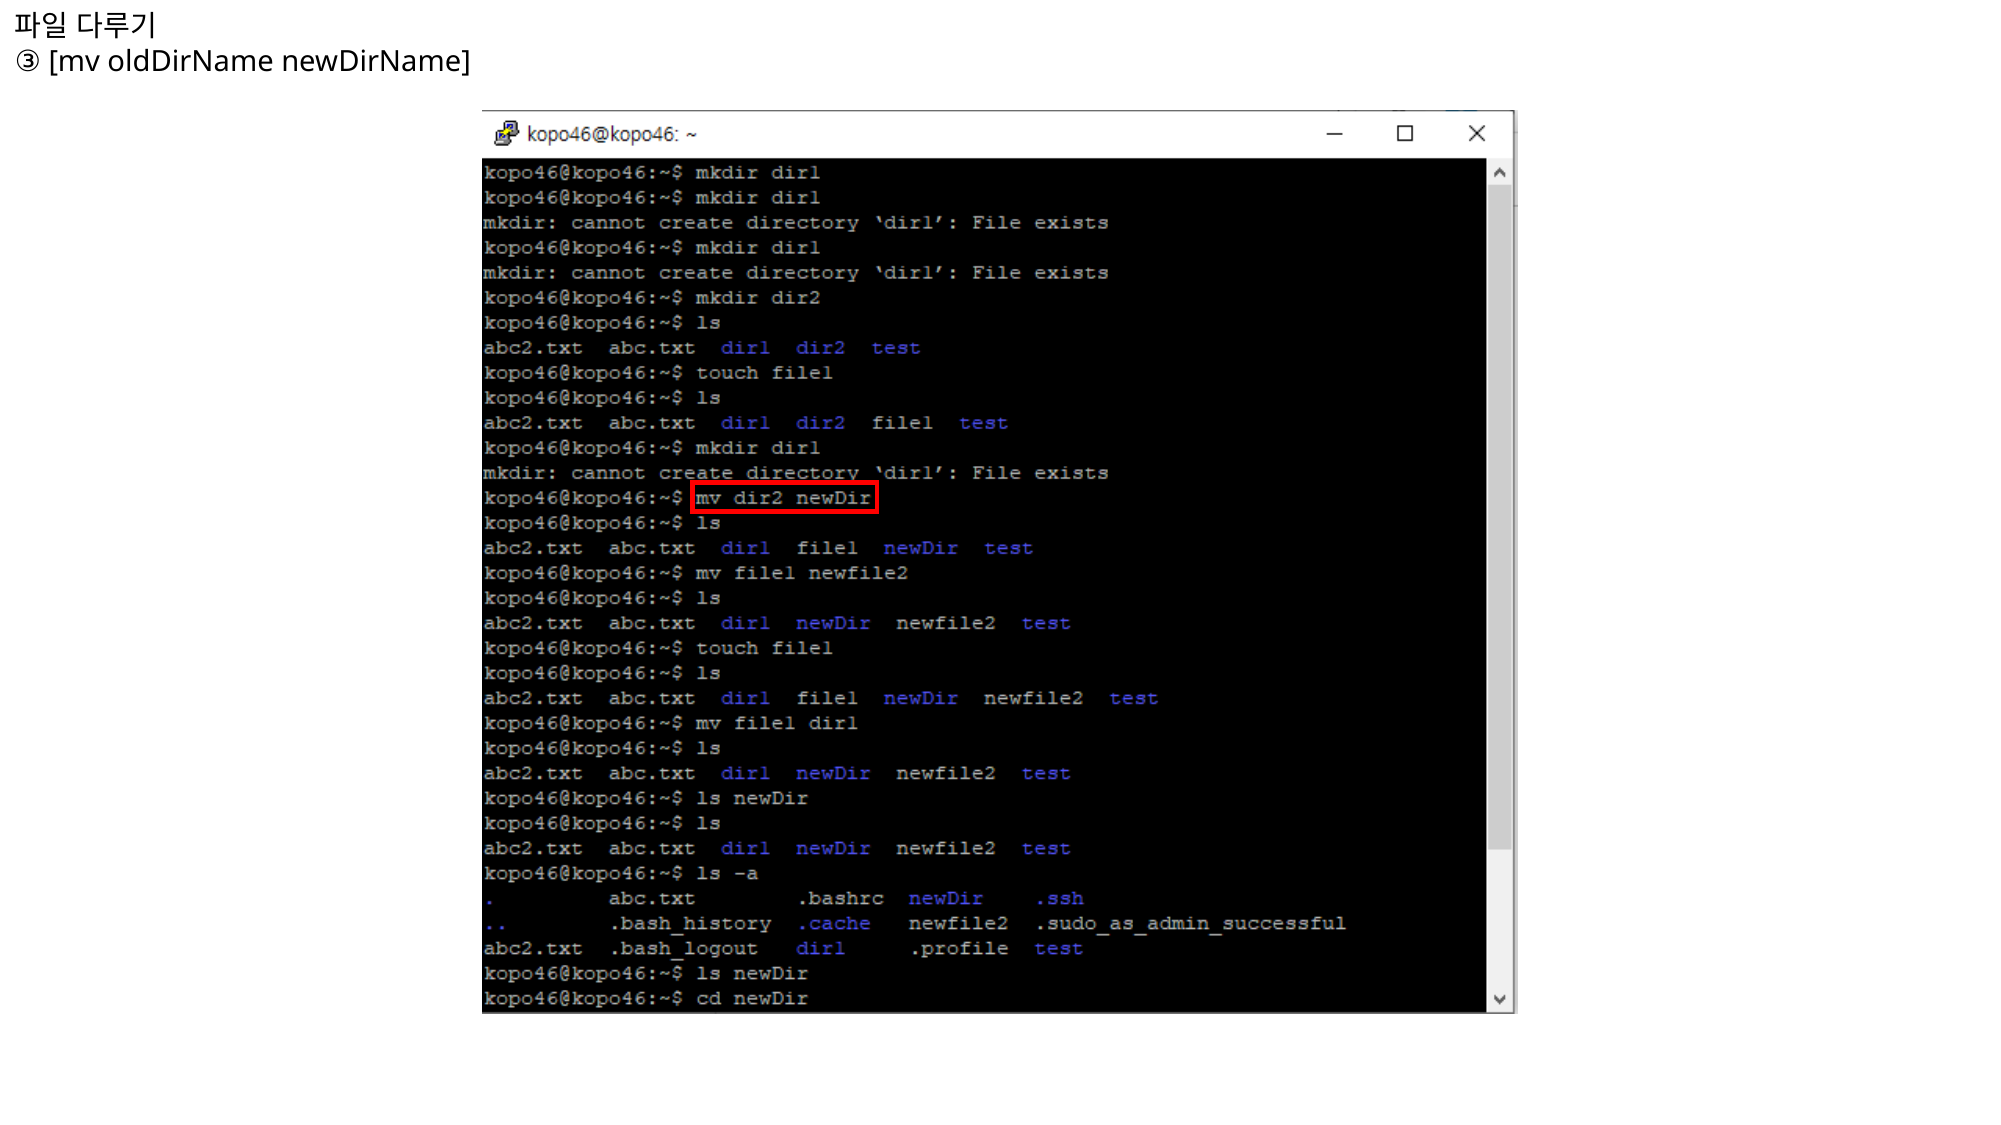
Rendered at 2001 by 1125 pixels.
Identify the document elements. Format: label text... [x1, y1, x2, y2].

picture [482, 110, 1518, 1015]
text_box 파일 다루기 ③ [mv oldDirName newDirName] [0, 0, 1002, 85]
